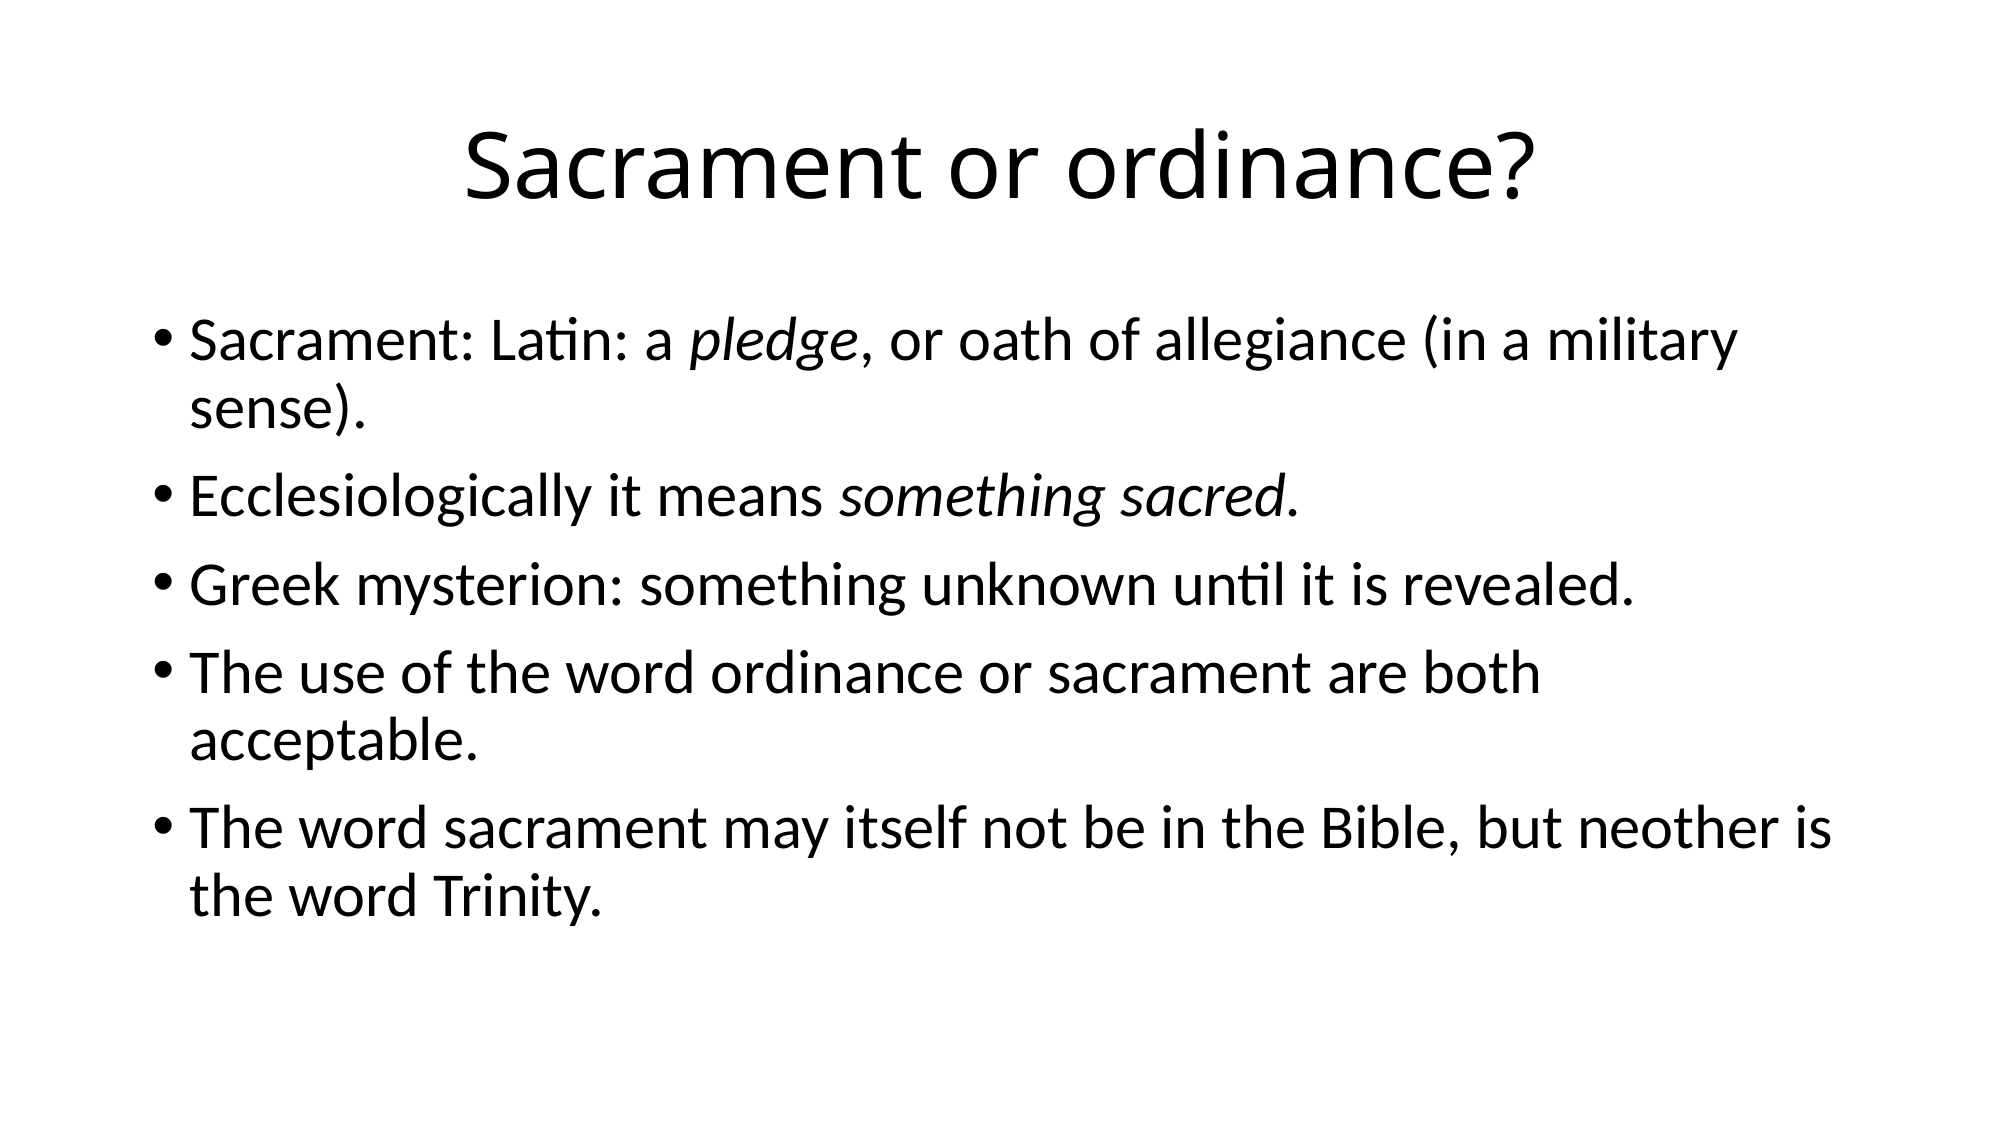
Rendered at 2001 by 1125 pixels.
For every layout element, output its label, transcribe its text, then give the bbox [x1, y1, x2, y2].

list Sacrament: Latin: a pledge, or oath of allegiance (in a military sense). Ecclesiologically it means something sacred. Greek mysterion: something unknown until it is revealed. The use of the word ordinance or sacrament are both acceptable. The word sacrament may itself not be in the Bible, but neother is the word Trinity. [137, 299, 1863, 1014]
title Sacrament or ordinance? [137, 59, 1863, 278]
